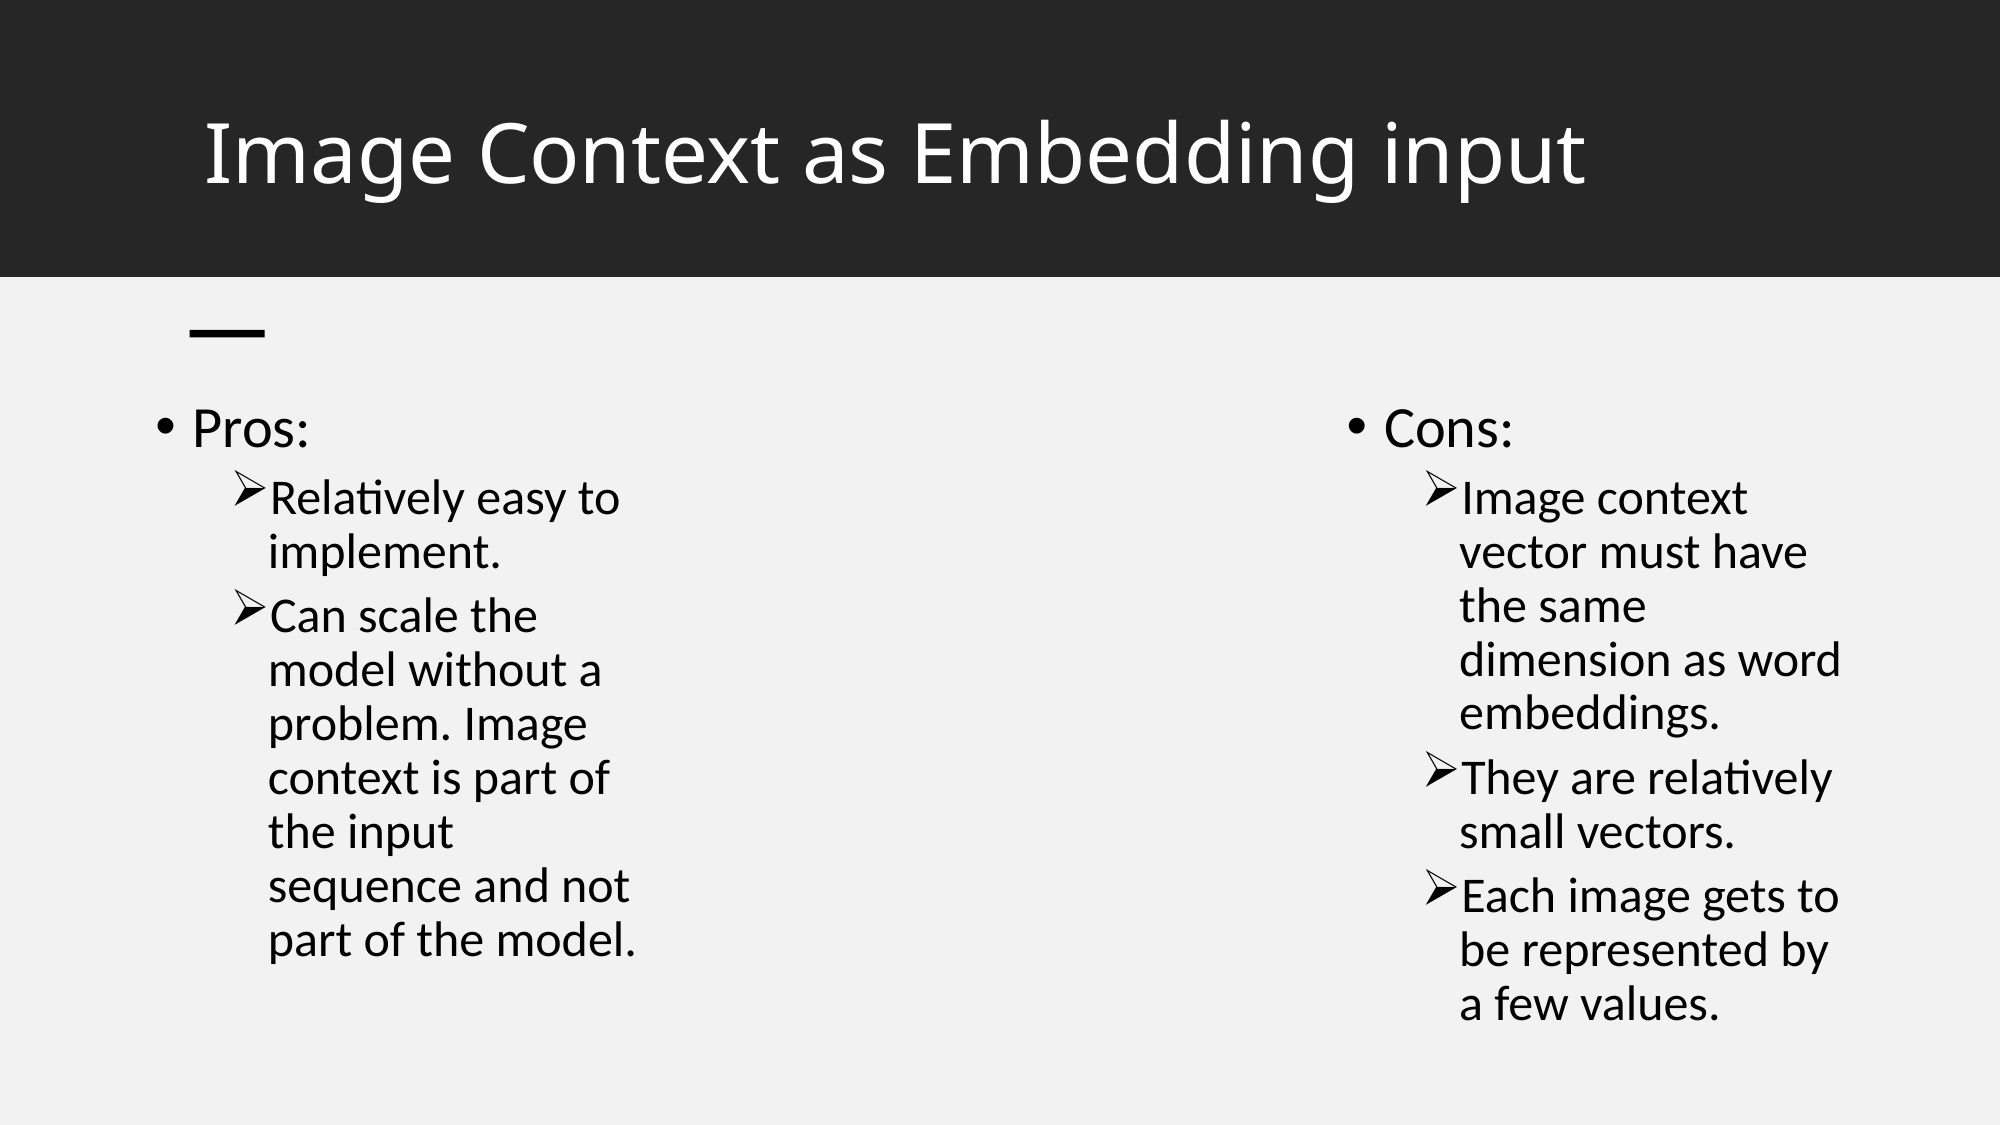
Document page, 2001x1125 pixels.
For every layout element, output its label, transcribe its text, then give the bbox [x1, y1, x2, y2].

text_box [0, 276, 2000, 1125]
text_box [189, 329, 266, 338]
text_box Cons: Image context vector must have the same dimension as word embeddings. They are relatively small vectors. Each image gets to be represented by a few values. [1331, 390, 1866, 1104]
title Image Context as Embedding input [189, 104, 1812, 253]
list Pros: Relatively easy to implement. Can scale the model without a problem. Image context is part of the input sequence and not part of the model. [140, 390, 674, 1104]
text_box [0, 0, 2000, 276]
